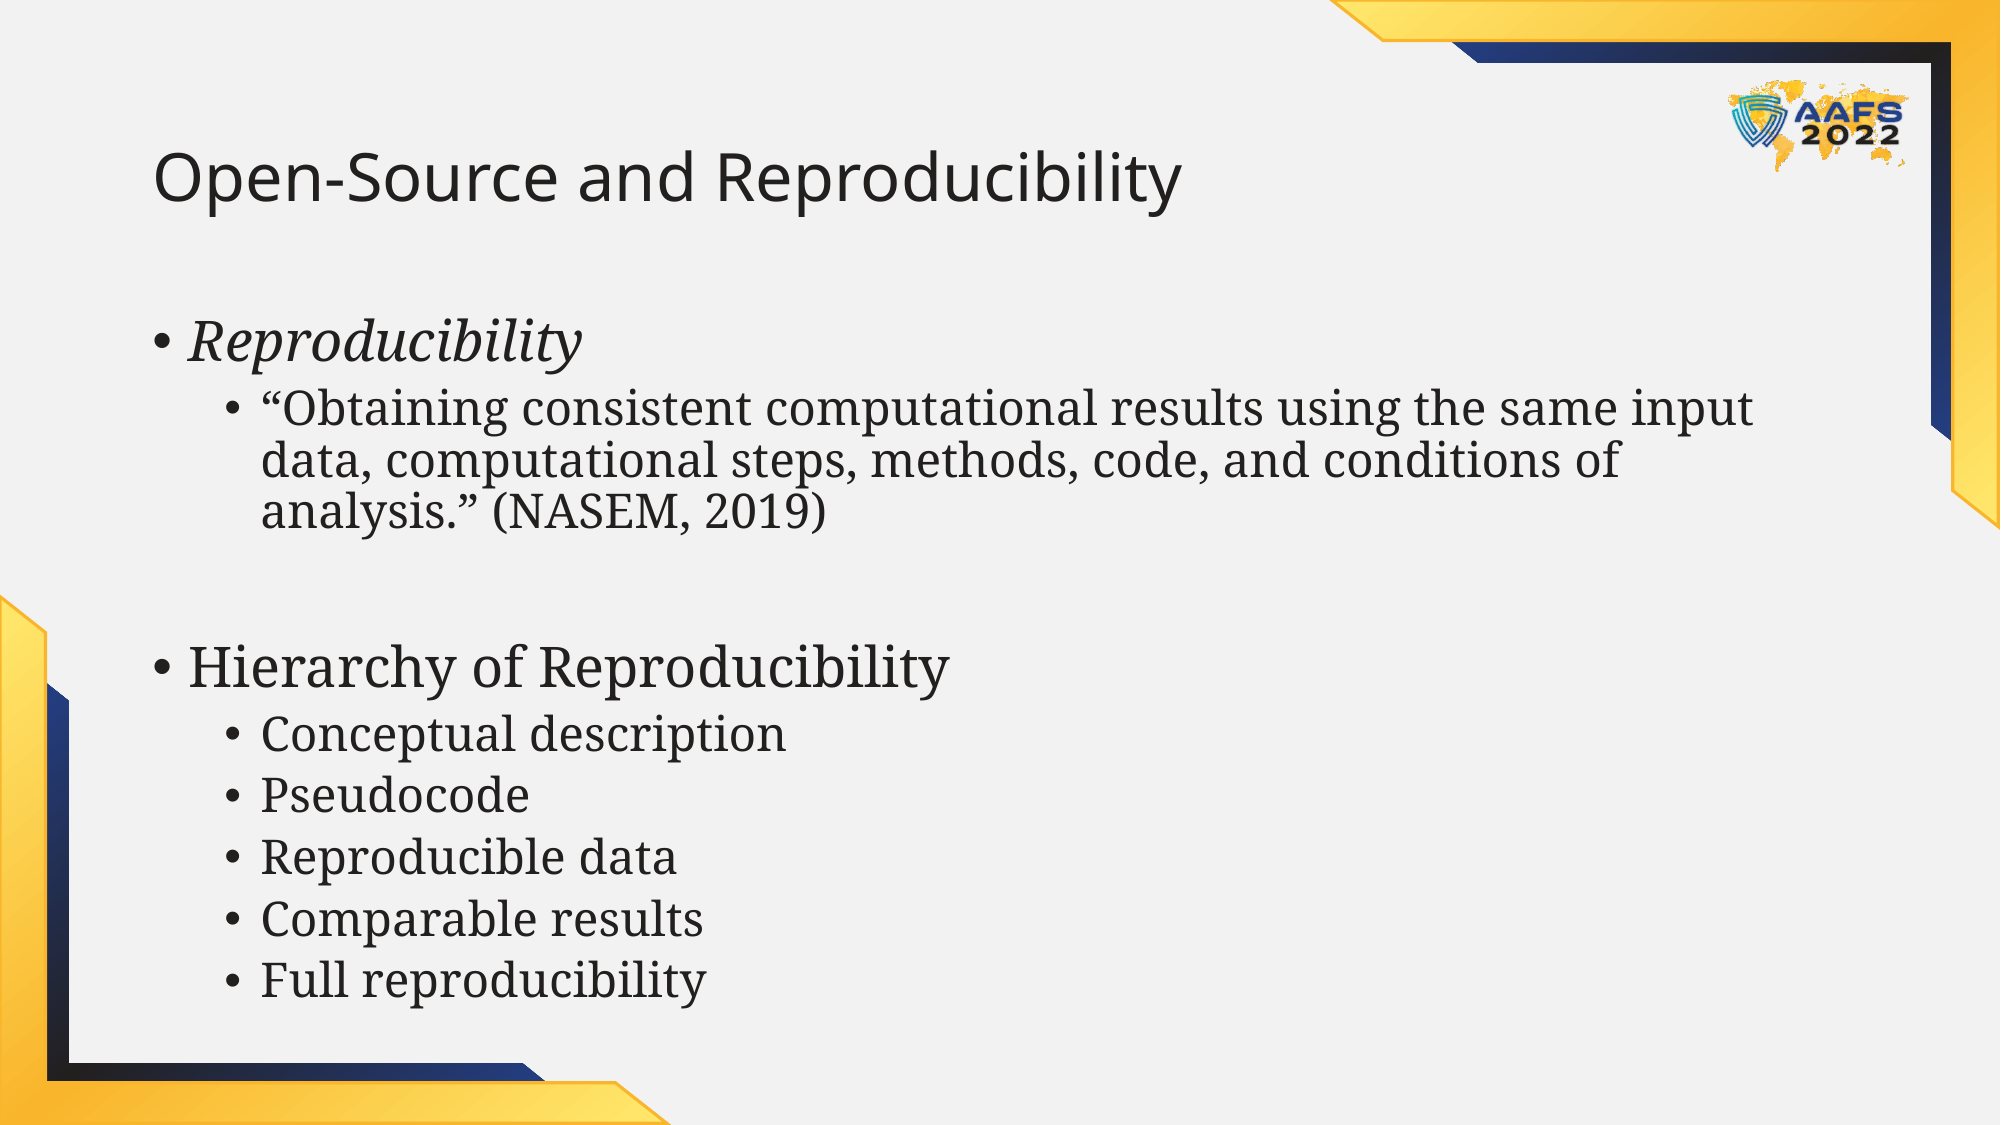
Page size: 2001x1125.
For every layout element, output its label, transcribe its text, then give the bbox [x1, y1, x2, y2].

picture [1707, 63, 1930, 188]
title Open-Source and Reproducibility [137, 71, 1722, 289]
list Reproducibility “Obtaining consistent computational results using the same input data, computational steps, methods, code, and conditions of analysis.” (NASEM, 2019) Hierarchy of Reproducibility Conceptual description Pseudocode Reproducible data Comparable results Full reproducibility [137, 306, 1863, 1020]
